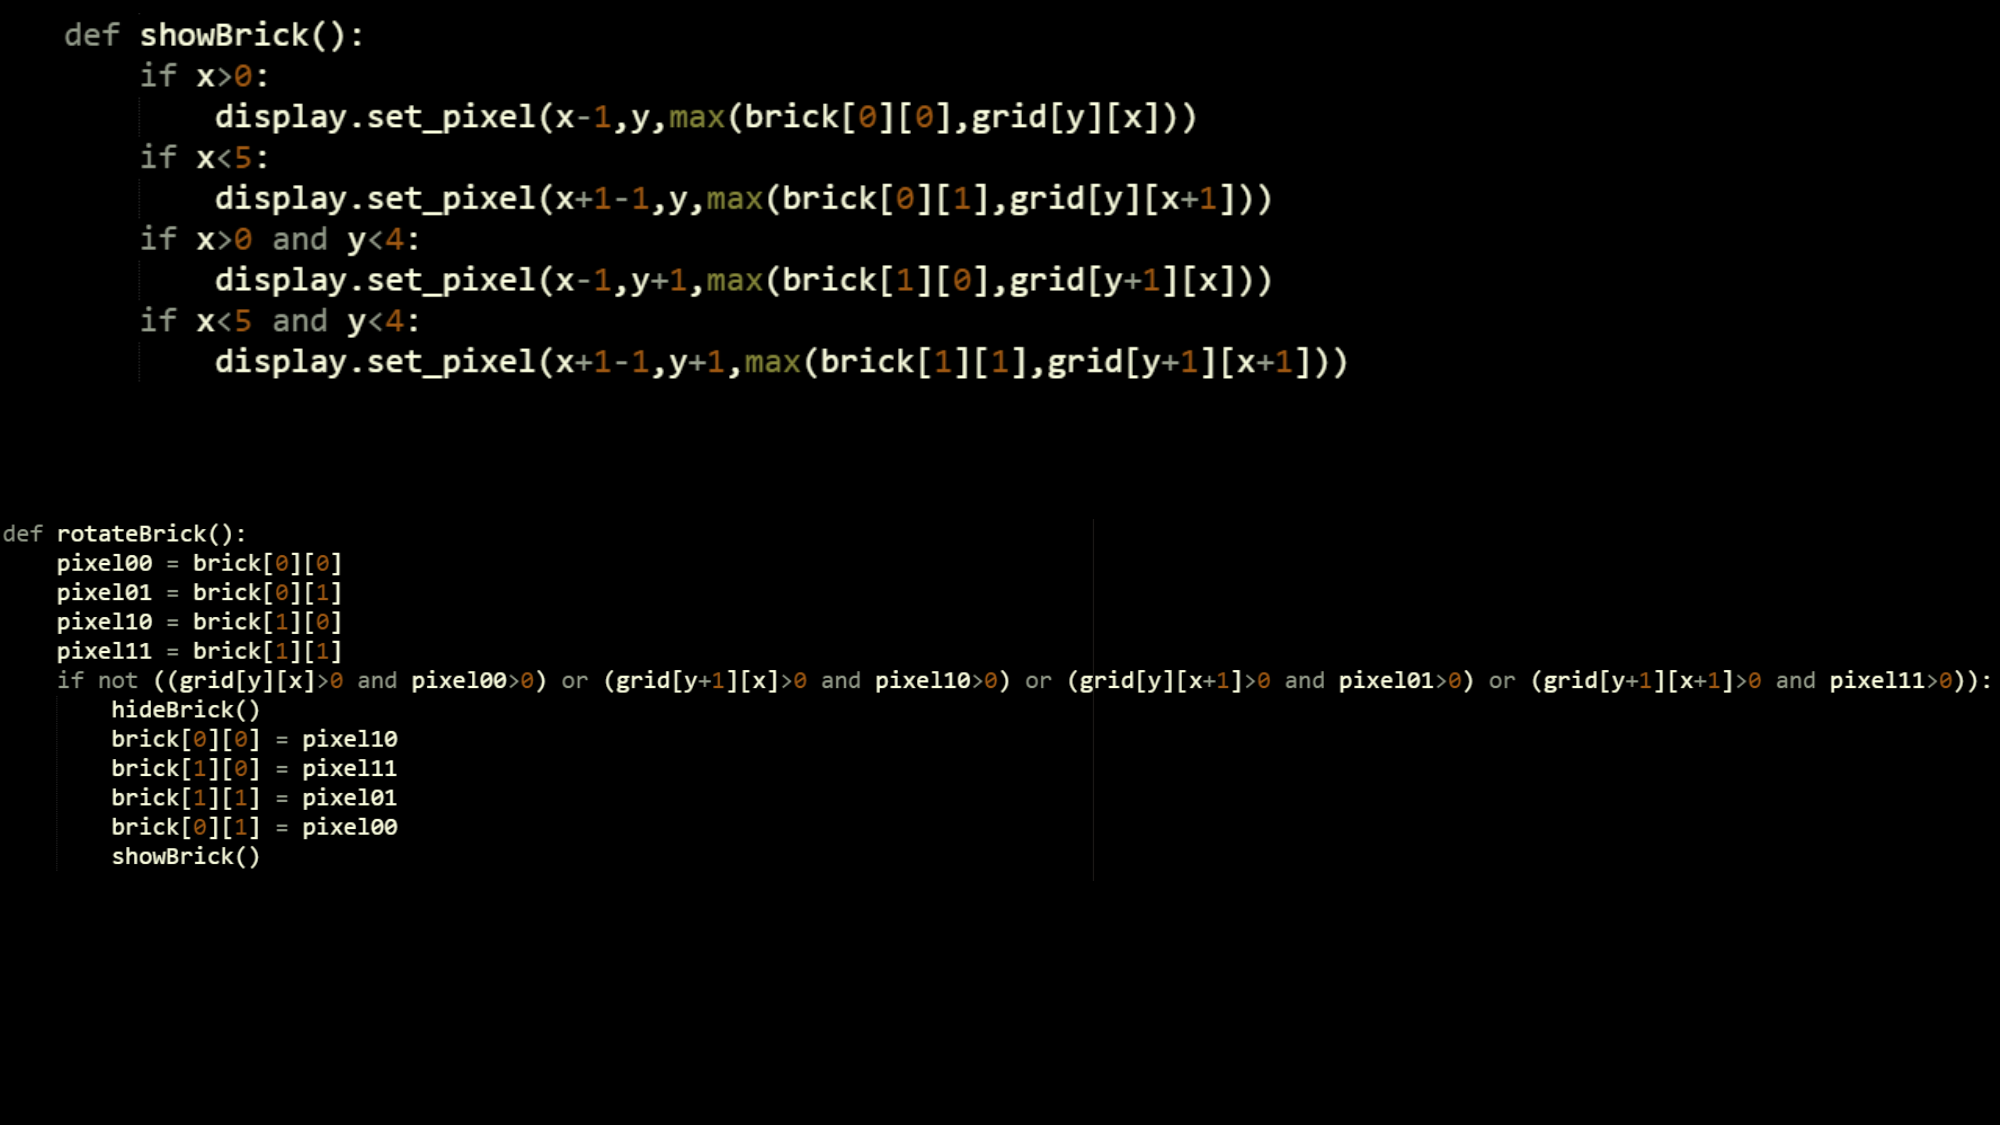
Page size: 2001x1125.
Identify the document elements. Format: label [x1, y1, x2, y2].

picture [0, 519, 2000, 881]
picture [59, 13, 1355, 385]
